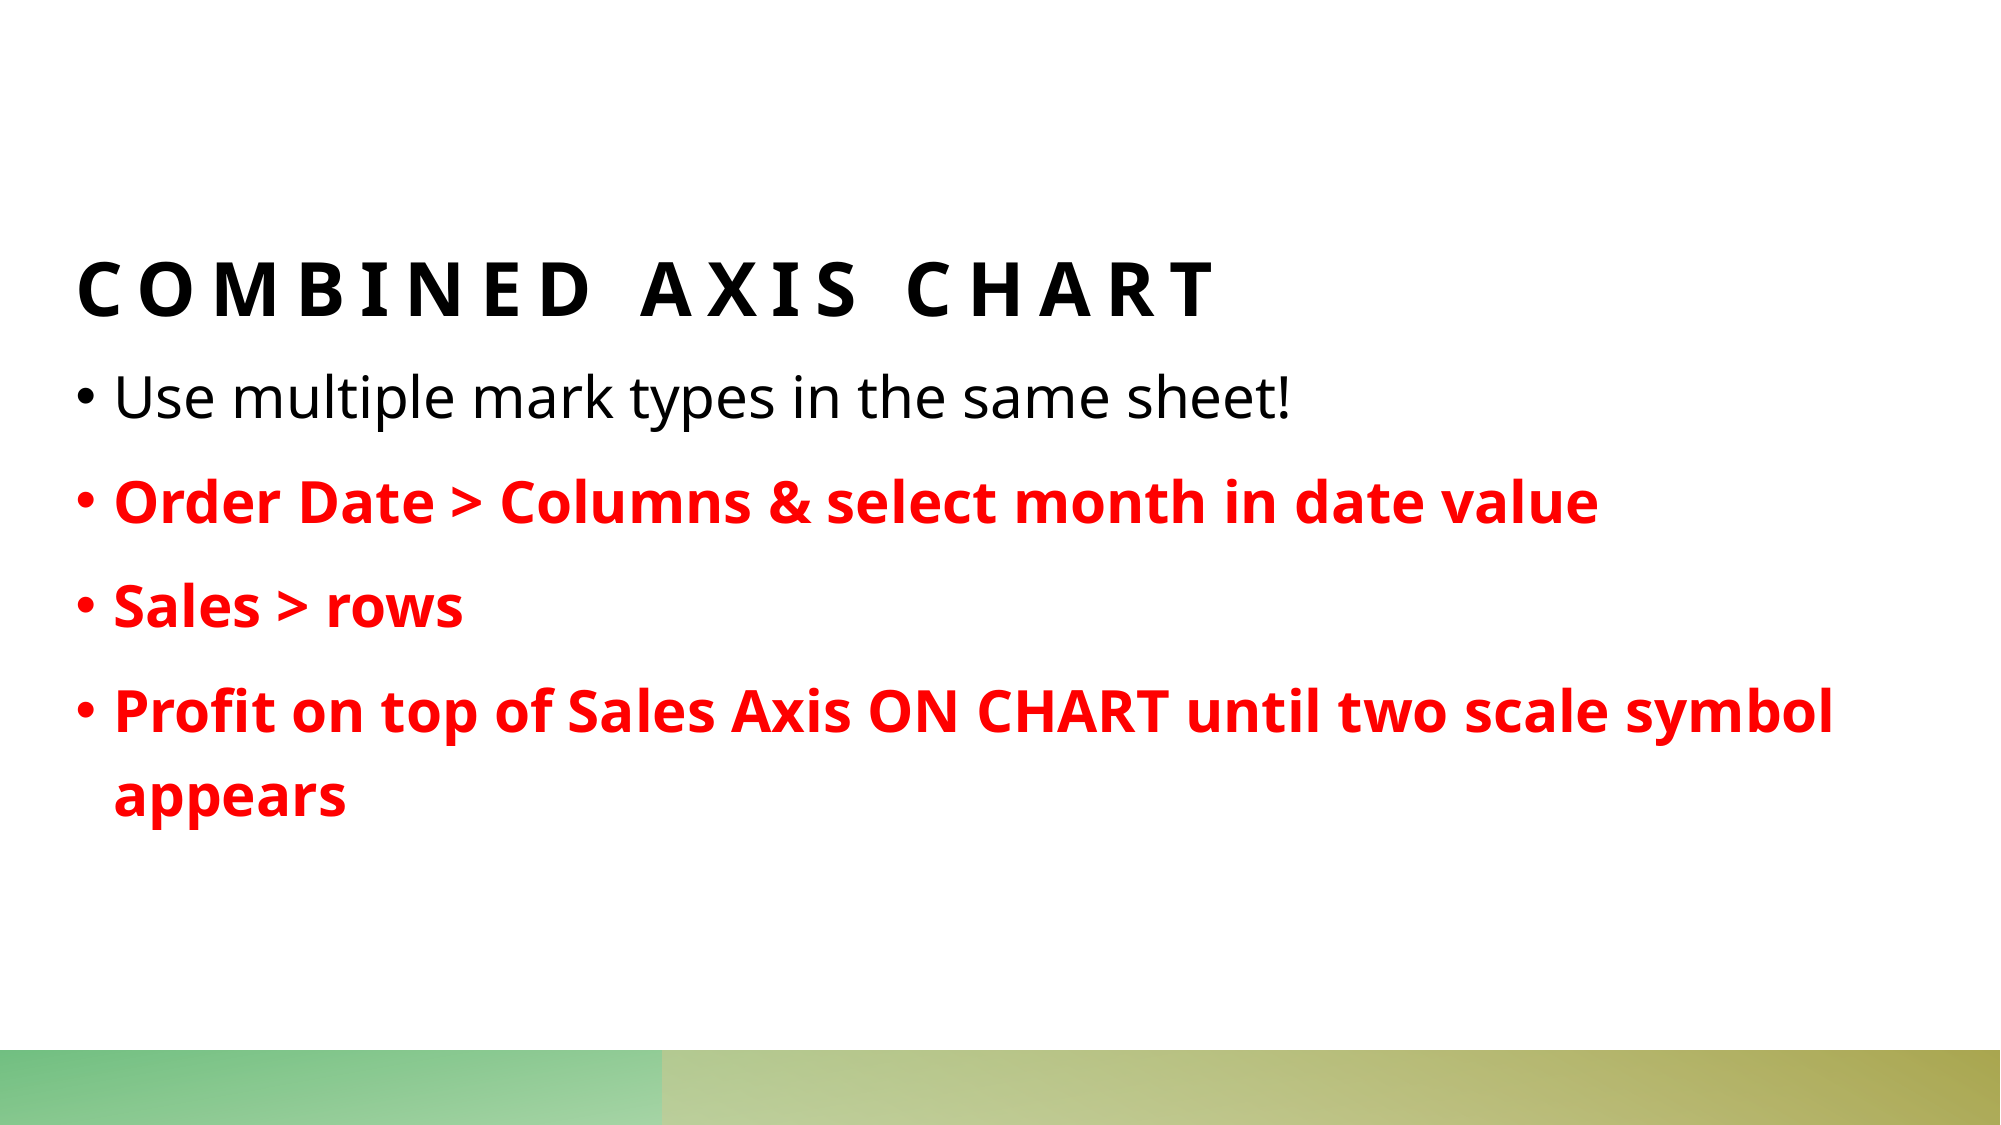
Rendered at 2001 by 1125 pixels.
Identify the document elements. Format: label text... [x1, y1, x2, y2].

list Use multiple mark types in the same sheet! Order Date > Columns & select month in date value Sales > rows Profit on top of Sales Axis ON CHART until two scale symbol appears [75, 346, 1905, 996]
title Combined axis chart [75, 128, 1756, 332]
